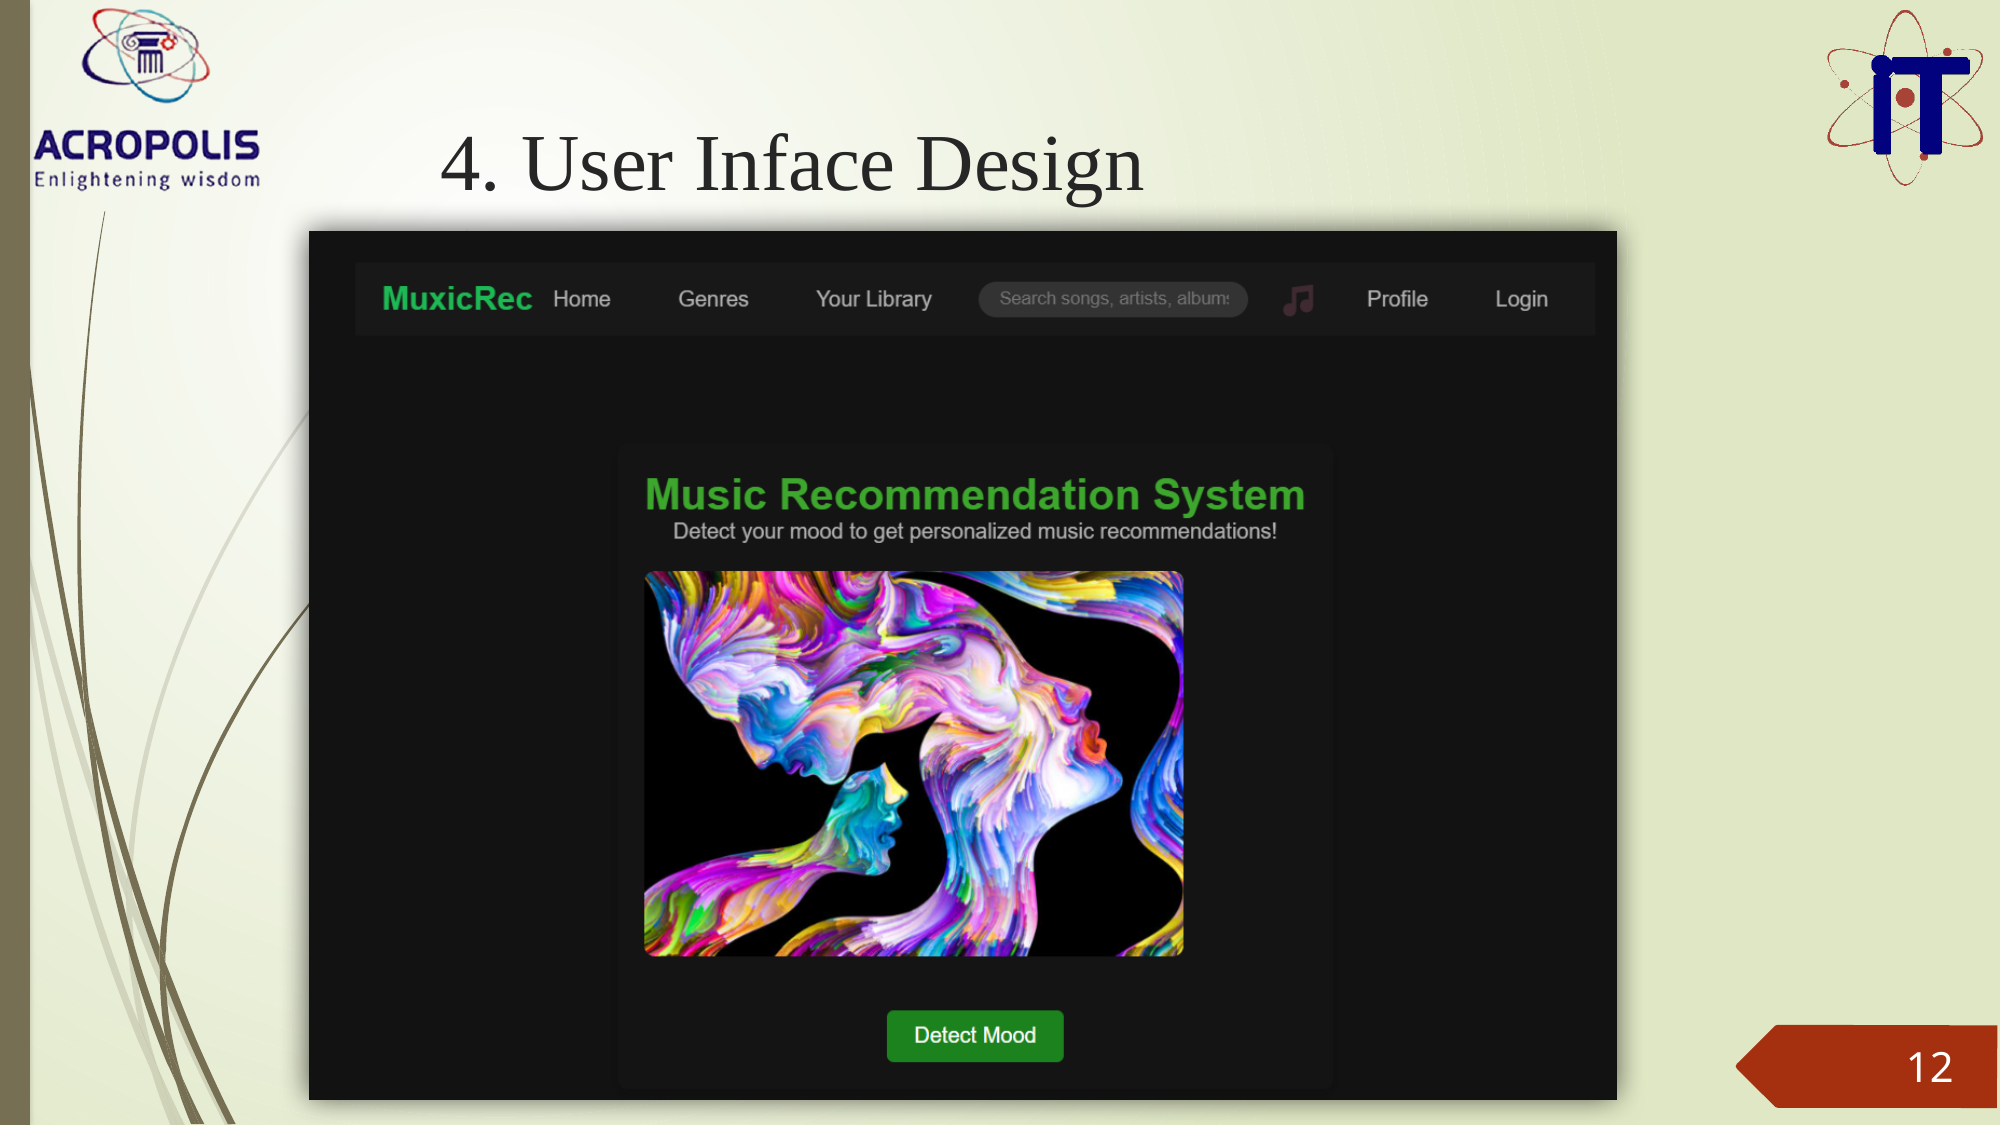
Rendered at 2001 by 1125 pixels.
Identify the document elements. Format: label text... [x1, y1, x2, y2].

picture [25, 0, 265, 204]
title 4. User Inface Design [425, 102, 1888, 313]
slide_number 12 [1840, 1039, 1969, 1100]
picture [1821, 0, 1989, 232]
picture [308, 231, 1617, 1100]
